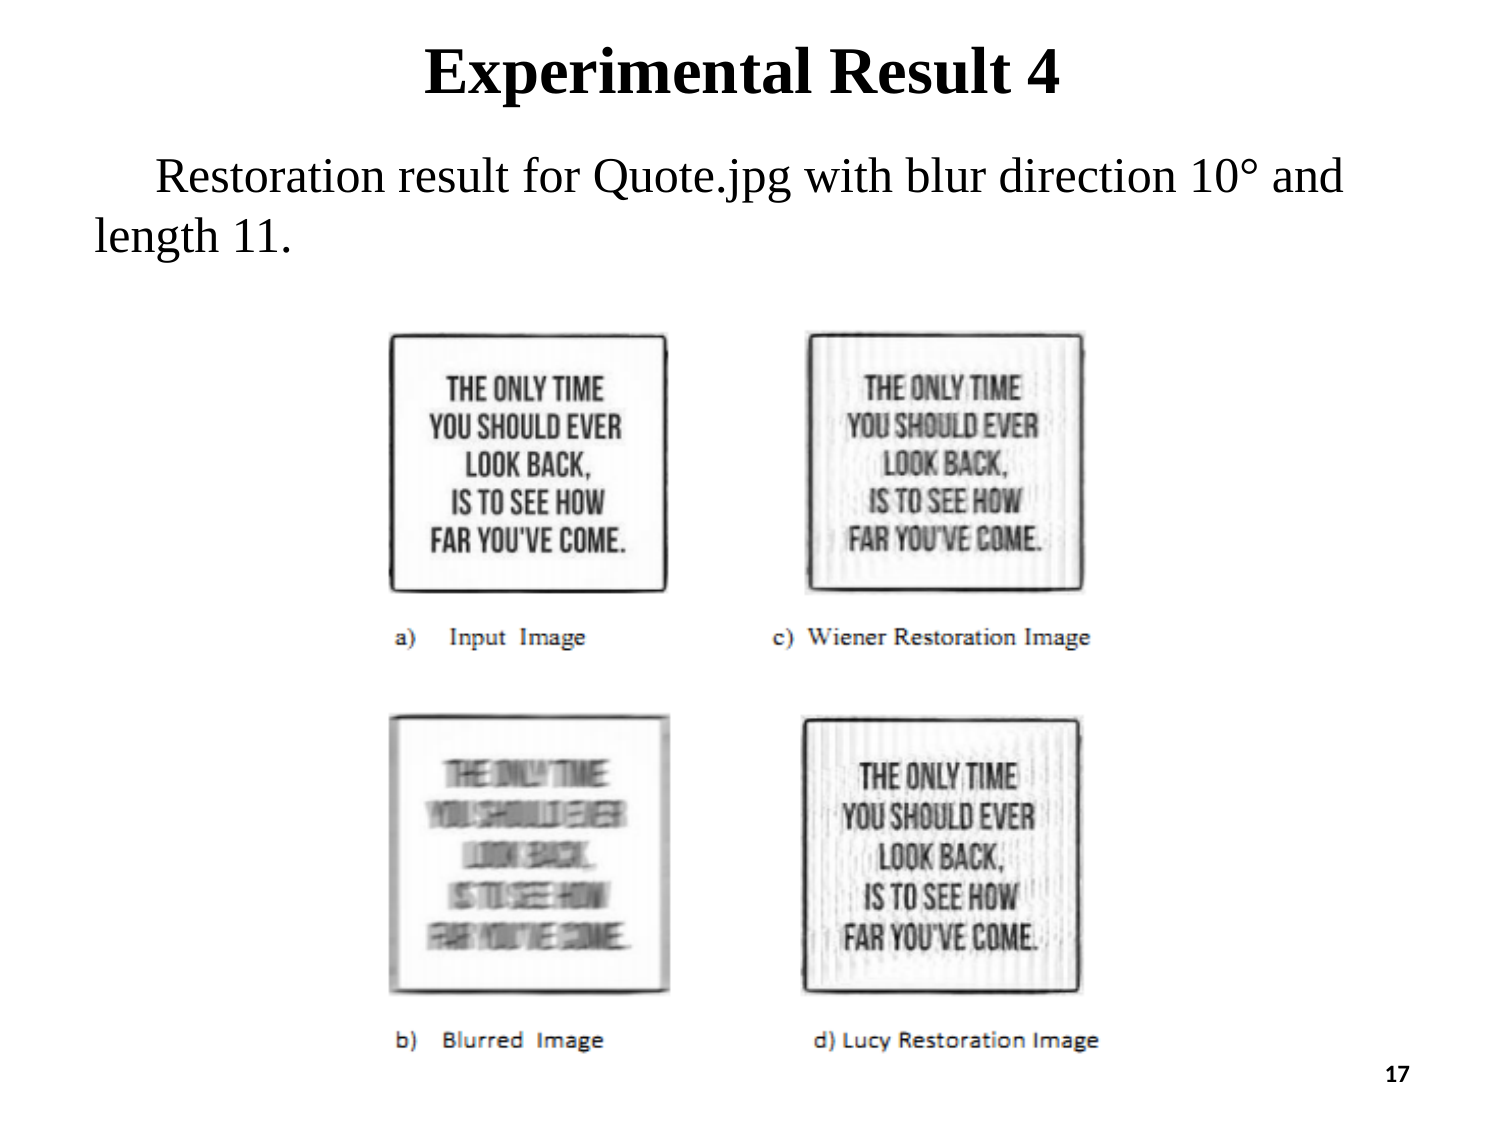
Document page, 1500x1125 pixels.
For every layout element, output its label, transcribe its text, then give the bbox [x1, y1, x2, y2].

slide_number 17 [1074, 1042, 1425, 1103]
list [367, 303, 1119, 1072]
title Experimental Result 4 [68, 6, 1419, 127]
text_box [99, 147, 1450, 263]
text_box Restoration result for Quote.jpg with blur direction 10° and length 11. [74, 205, 1425, 320]
